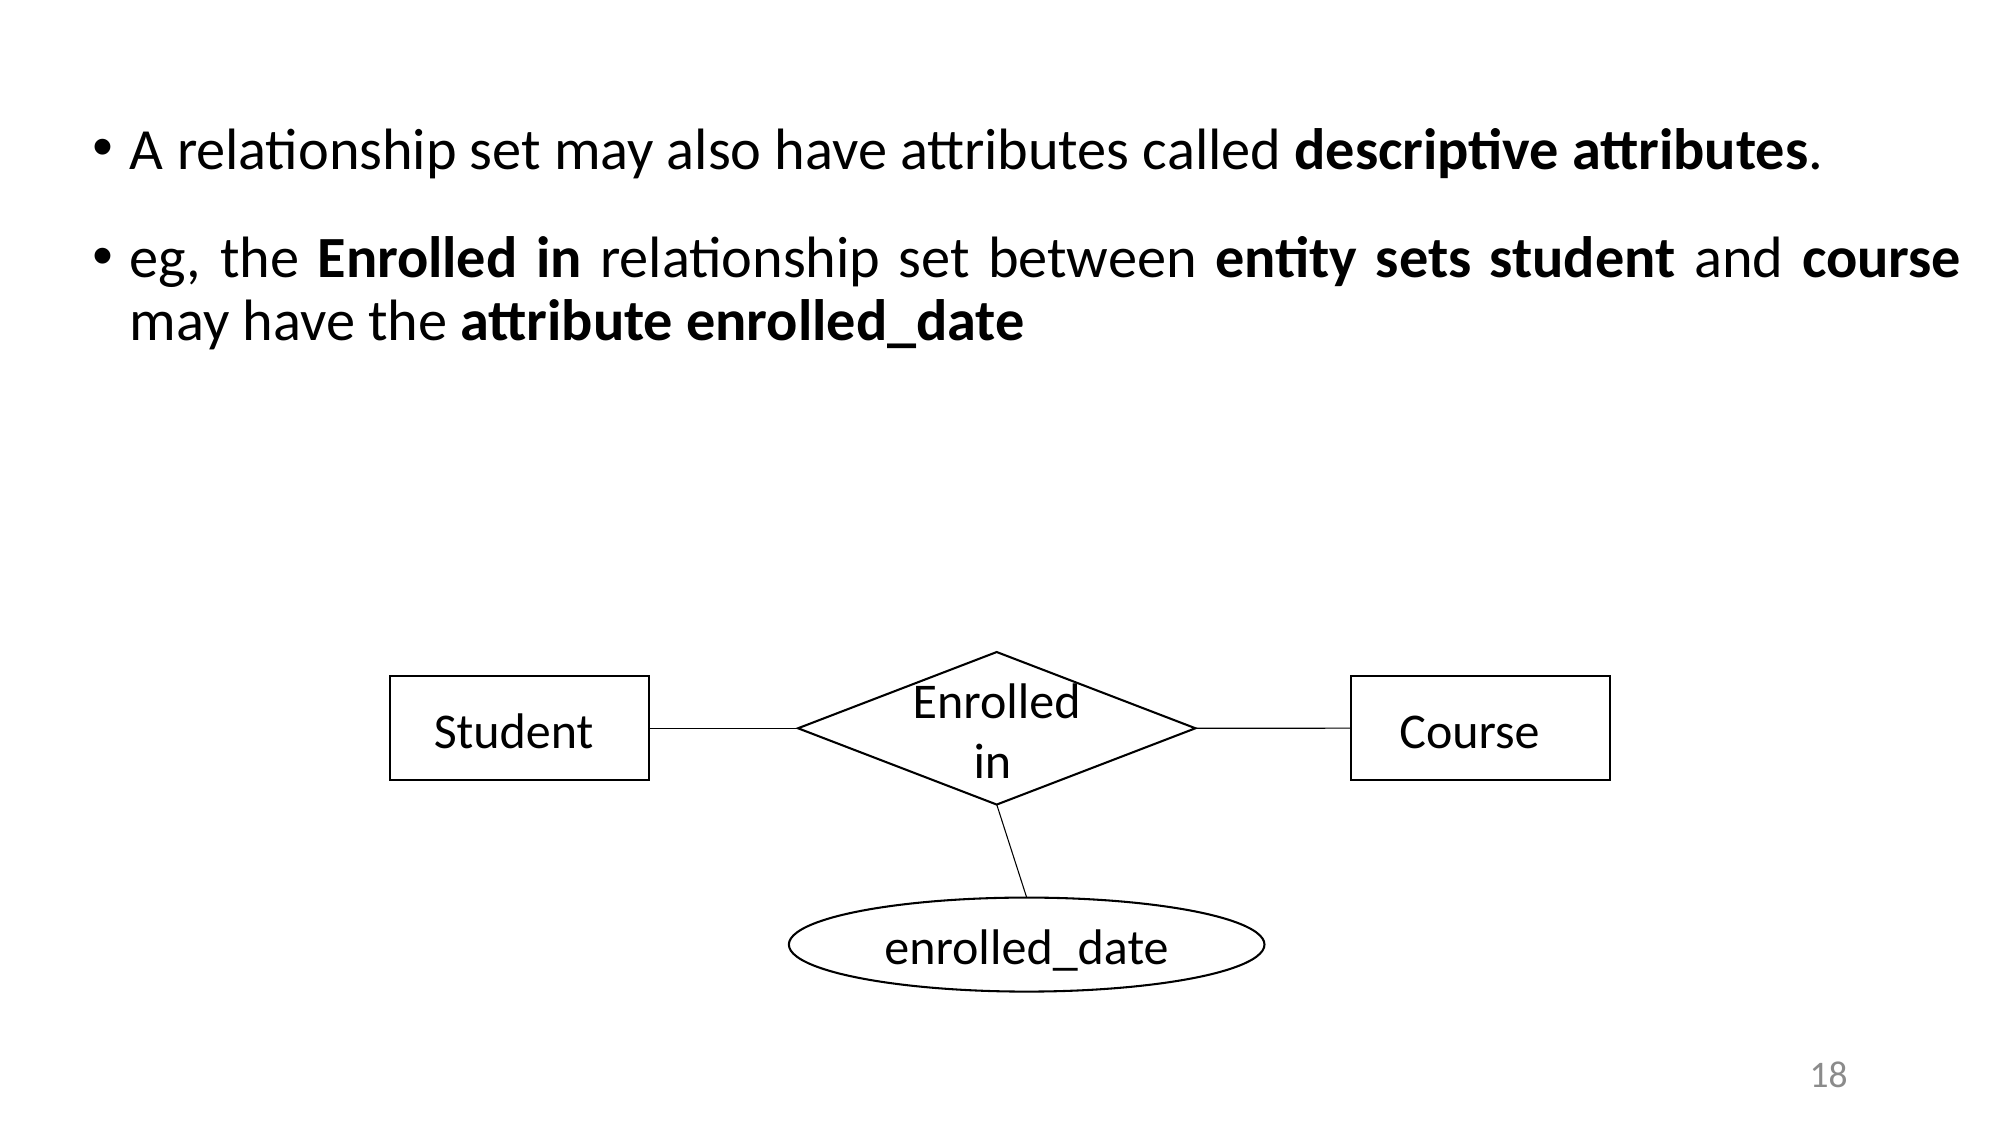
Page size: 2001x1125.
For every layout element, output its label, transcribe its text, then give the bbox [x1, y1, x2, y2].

slide_number 18 [1412, 1042, 1863, 1103]
list A relationship set may also have attributes called descriptive attributes. eg, the Enrolled in relationship set between entity sets student and course may have the attribute enrolled_date [77, 111, 1977, 1103]
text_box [389, 651, 1611, 992]
